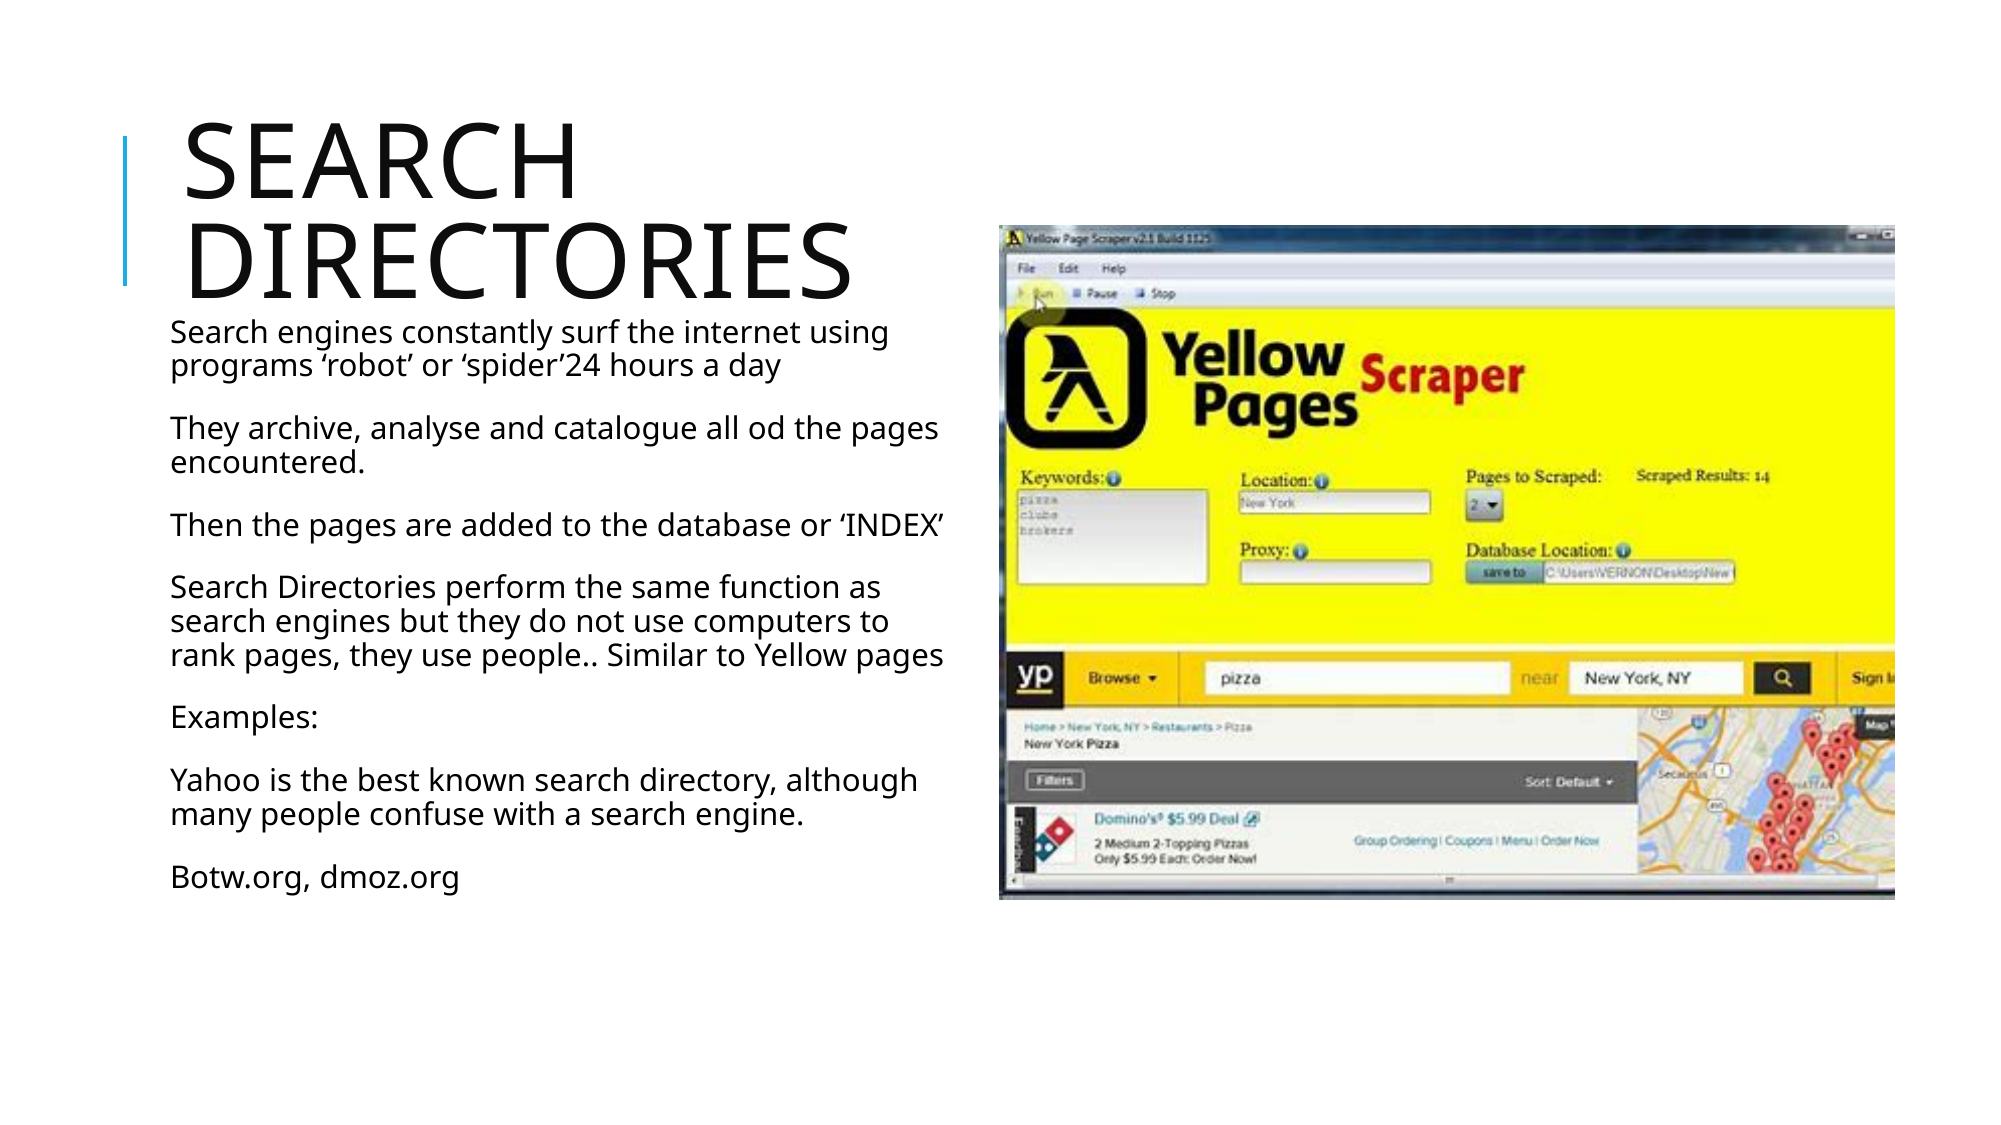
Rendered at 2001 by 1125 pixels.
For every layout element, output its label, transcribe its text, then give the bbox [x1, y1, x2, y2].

picture [999, 225, 1896, 900]
title Search directories [168, 96, 895, 308]
list Search engines constantly surf the internet using programs ‘robot’ or ‘spider’24 hours a day They archive, analyse and catalogue all od the pages encountered. Then the pages are added to the database or ‘INDEX’ Search Directories perform the same function as search engines but they do not use computers to rank pages, they use people.. Similar to Yellow pages Examples: Yahoo is the best known search directory, although many people confuse with a search engine. Botw.org, dmoz.org [147, 308, 964, 1048]
